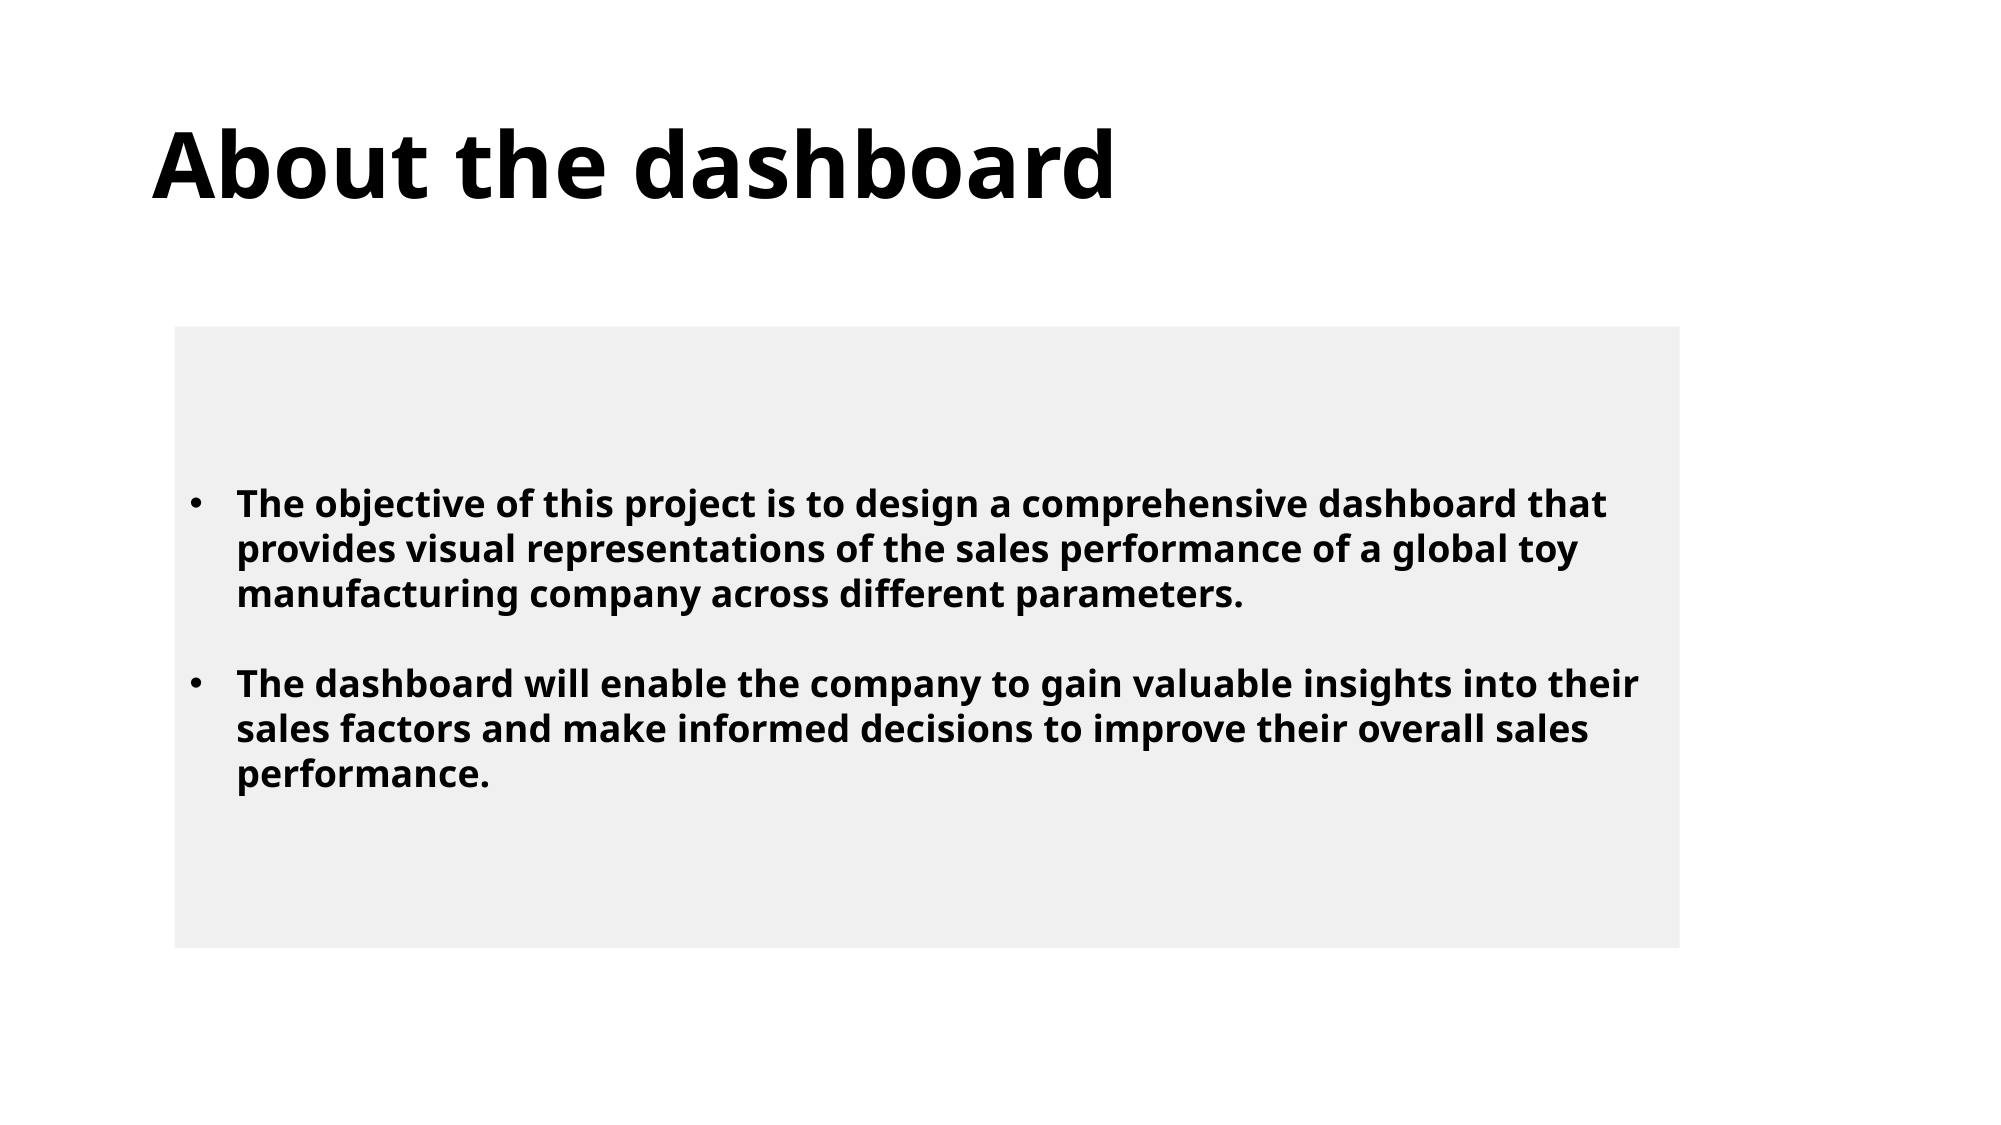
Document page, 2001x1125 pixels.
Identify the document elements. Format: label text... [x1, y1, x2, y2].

title About the dashboard [137, 59, 1863, 278]
text_box The objective of this project is to design a comprehensive dashboard that provides visual representations of the sales performance of a global toy manufacturing company across different parameters. The dashboard will enable the company to gain valuable insights into their sales factors and make informed decisions to improve their overall sales performance. [174, 326, 1681, 949]
